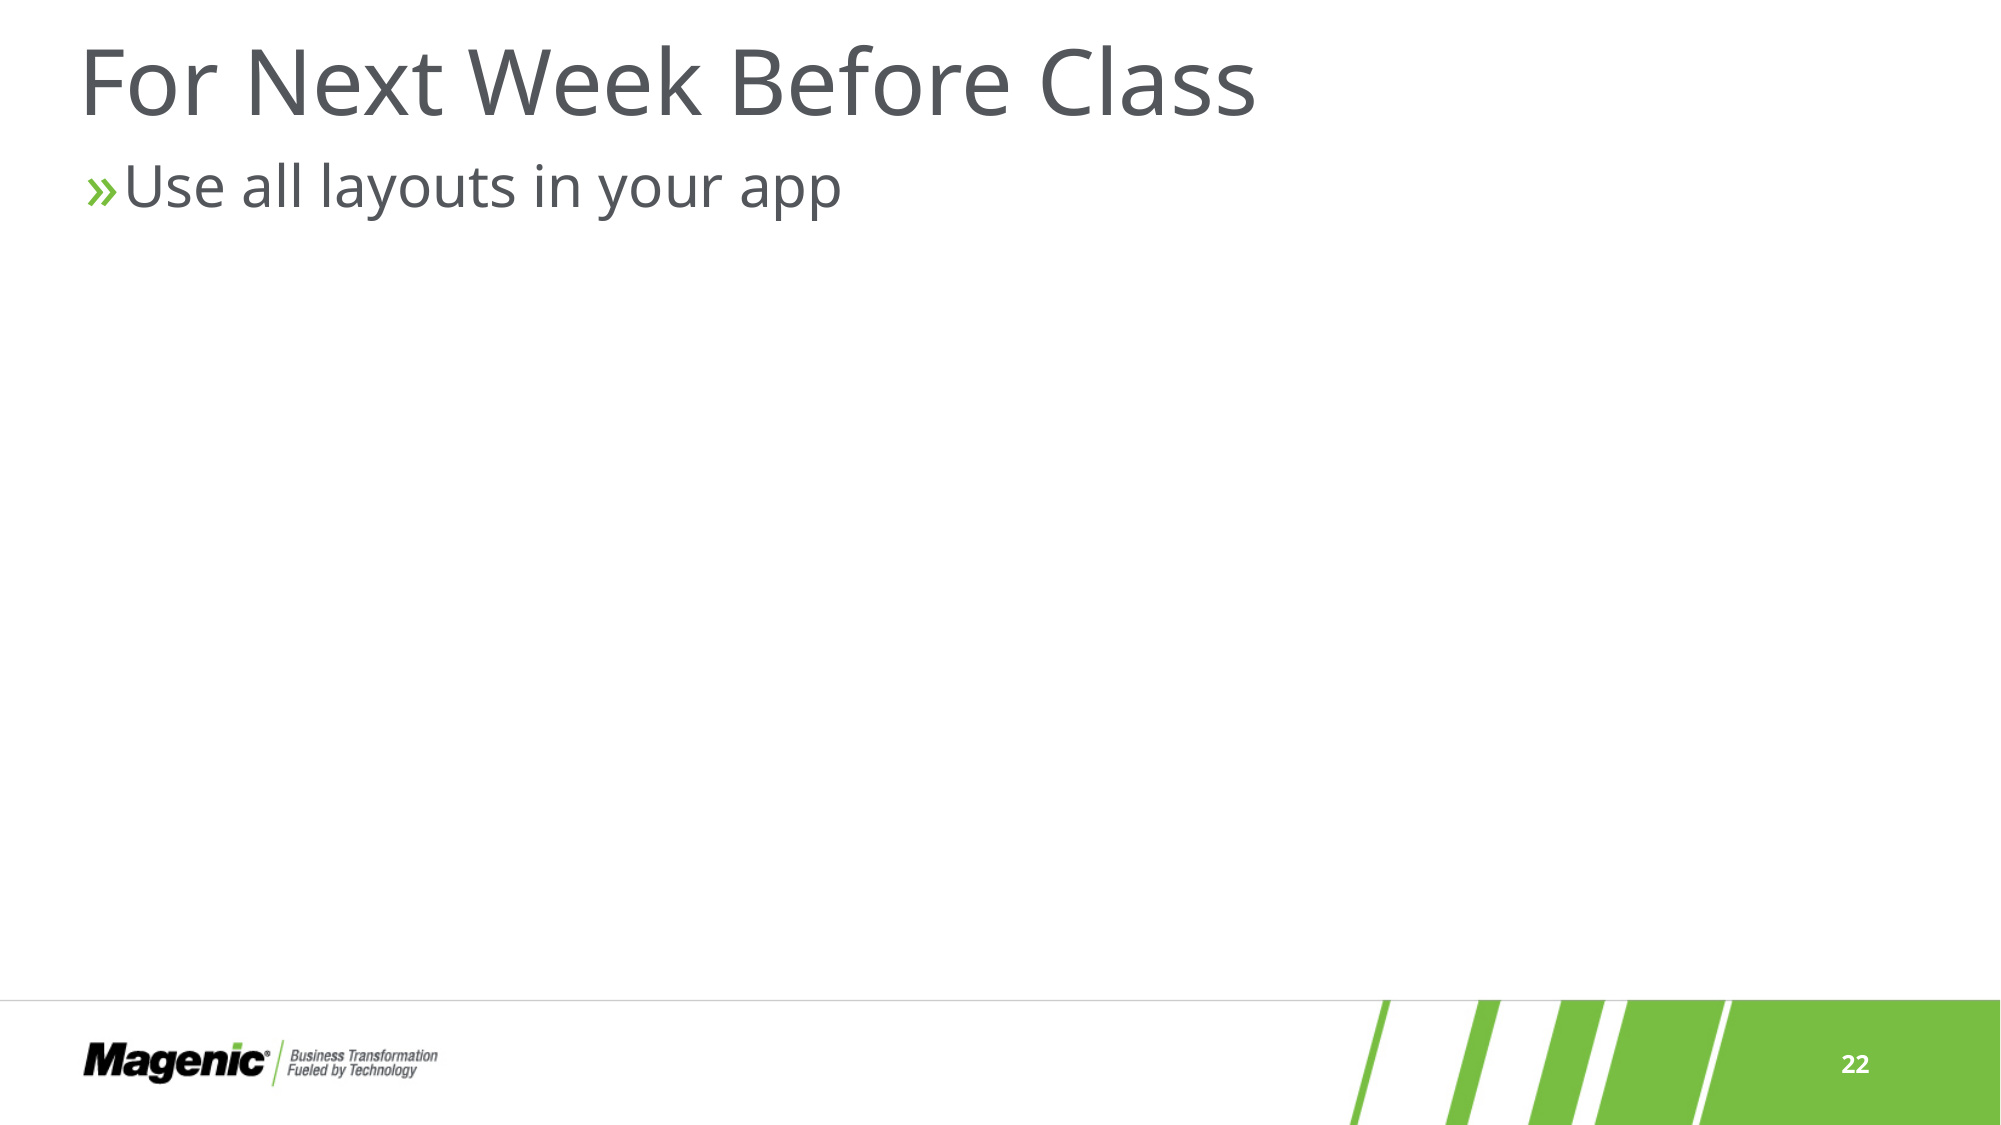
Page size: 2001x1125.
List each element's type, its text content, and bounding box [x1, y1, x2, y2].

title For Next Week Before Class [63, 41, 1938, 131]
list Use all layouts in your app [70, 149, 1946, 939]
picture [0, 0, 2001, 1125]
